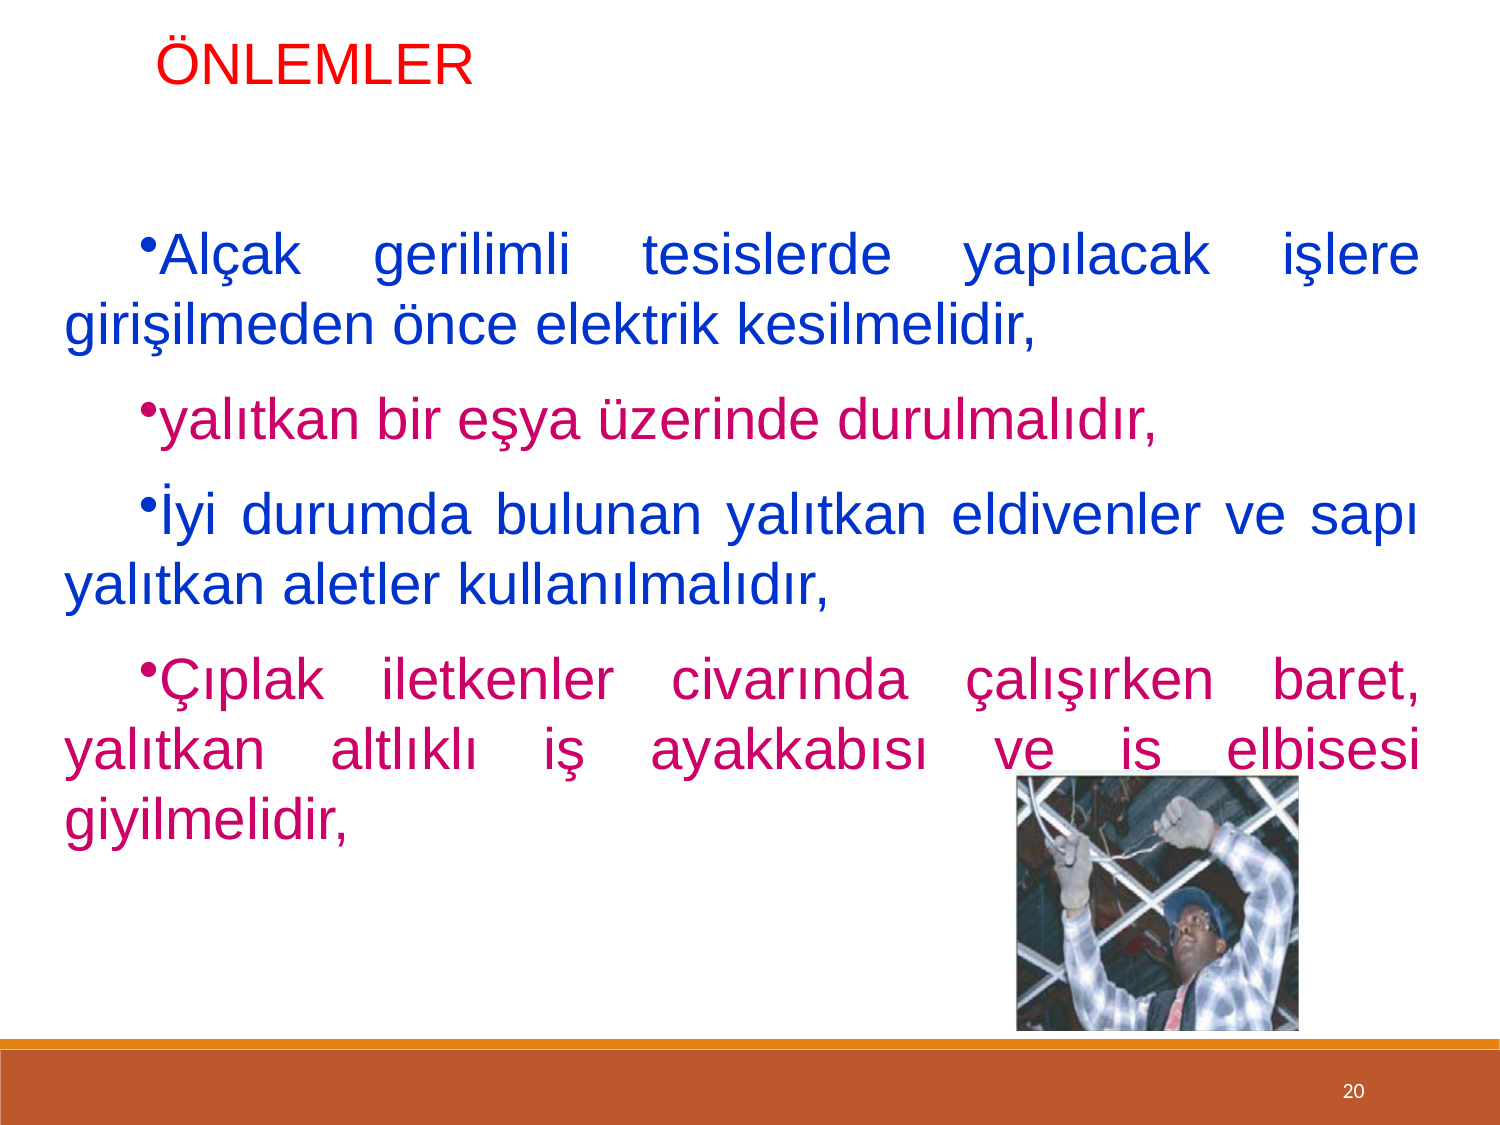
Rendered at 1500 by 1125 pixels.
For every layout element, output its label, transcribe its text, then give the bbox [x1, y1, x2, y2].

text_box ÖNLEMLER Alçak gerilimli tesislerde yapılacak işlere girişilmeden önce elektrik kesilmelidir, yalıtkan bir eşya üzerinde durulmalıdır, İyi durumda bulunan yalıtkan eldivenler ve sapı yalıtkan aletler kullanılmalıdır, Çıplak iletkenler civarında çalışırken baret, yalıtkan altlıklı iş ayakkabısı ve iş elbisesi giyilmelidir, [50, 19, 1438, 1049]
slide_number 20 [1218, 1059, 1380, 1120]
picture [1014, 770, 1300, 1031]
